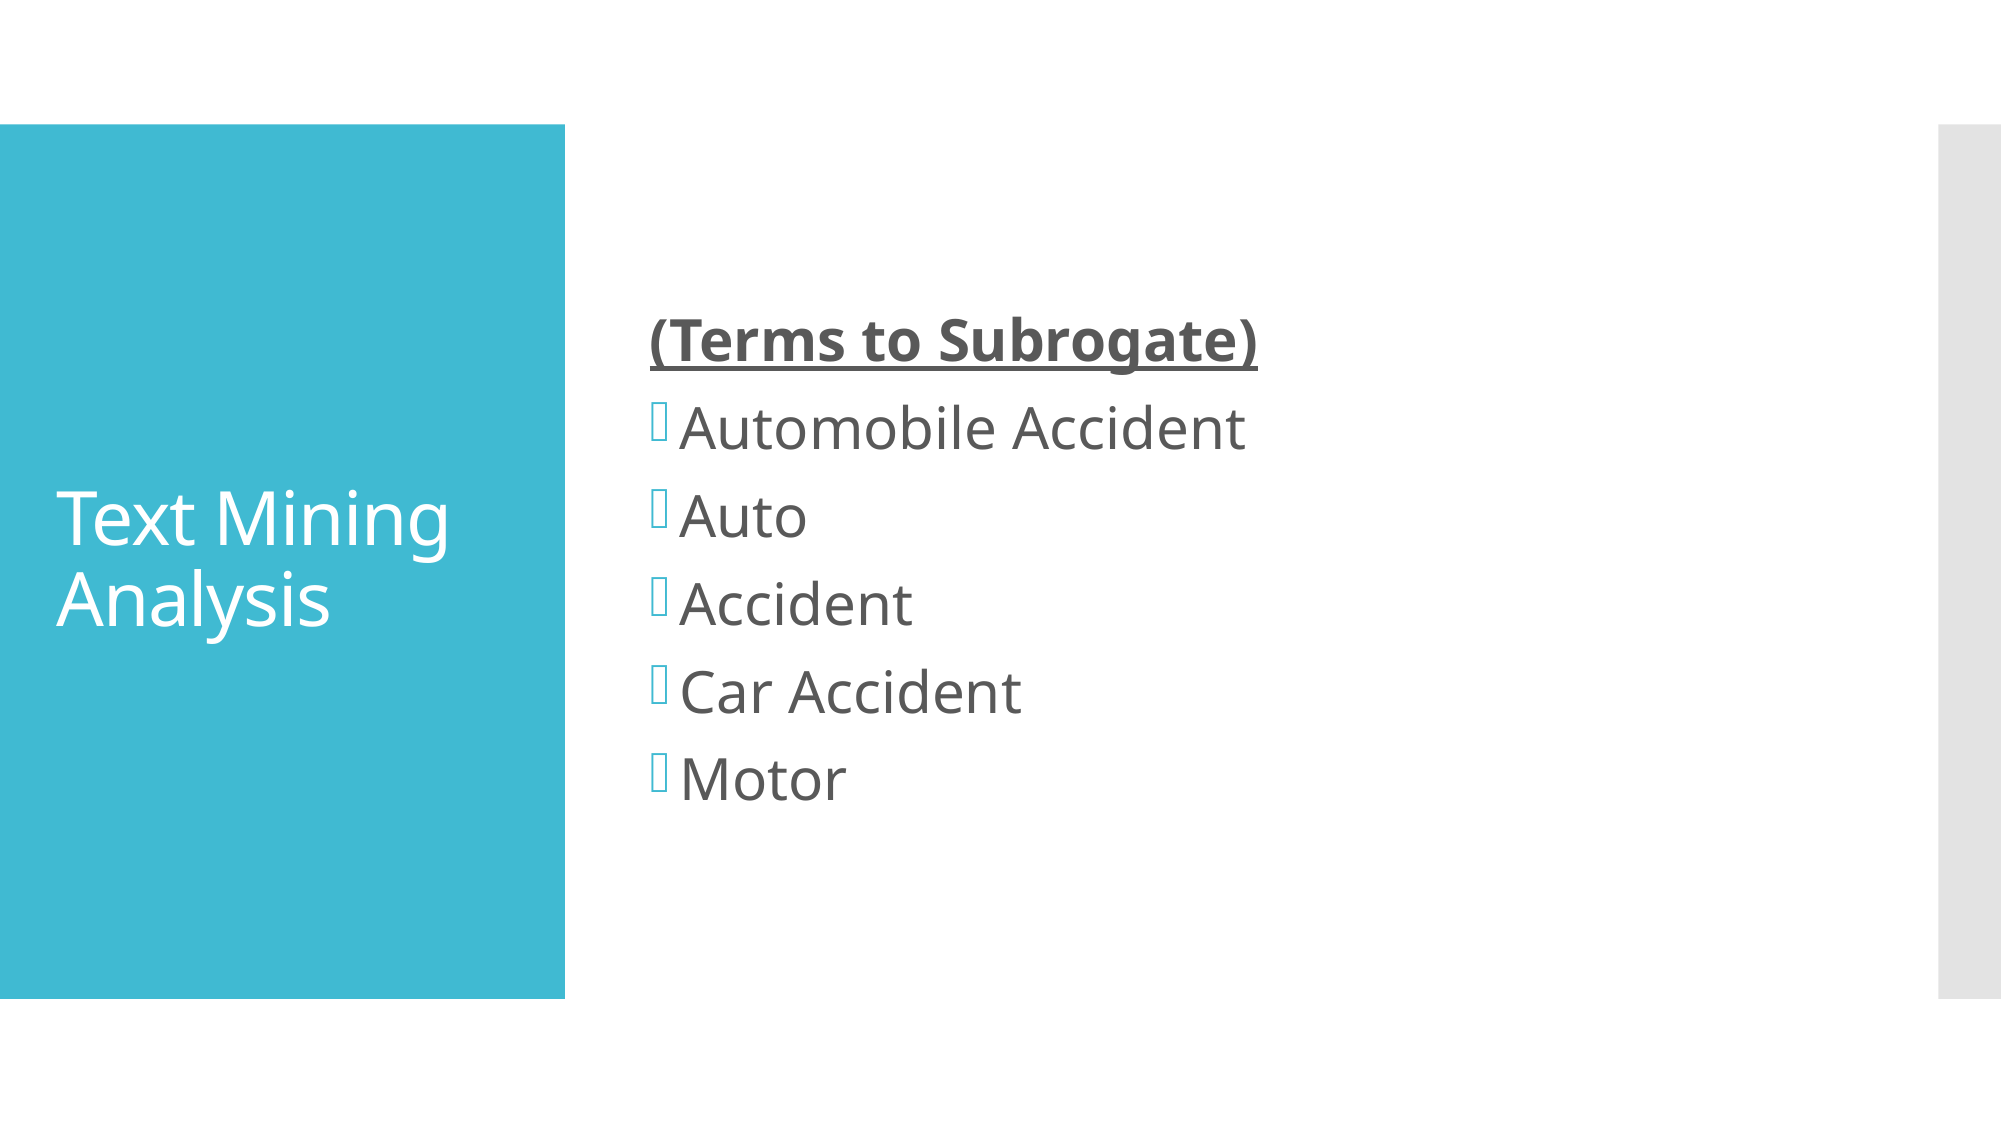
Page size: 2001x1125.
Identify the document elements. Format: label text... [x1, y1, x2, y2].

list (Terms to Subrogate) Automobile Accident Auto Accident Car Accident Motor [634, 142, 1340, 983]
title Text Mining Analysis [41, 184, 525, 940]
